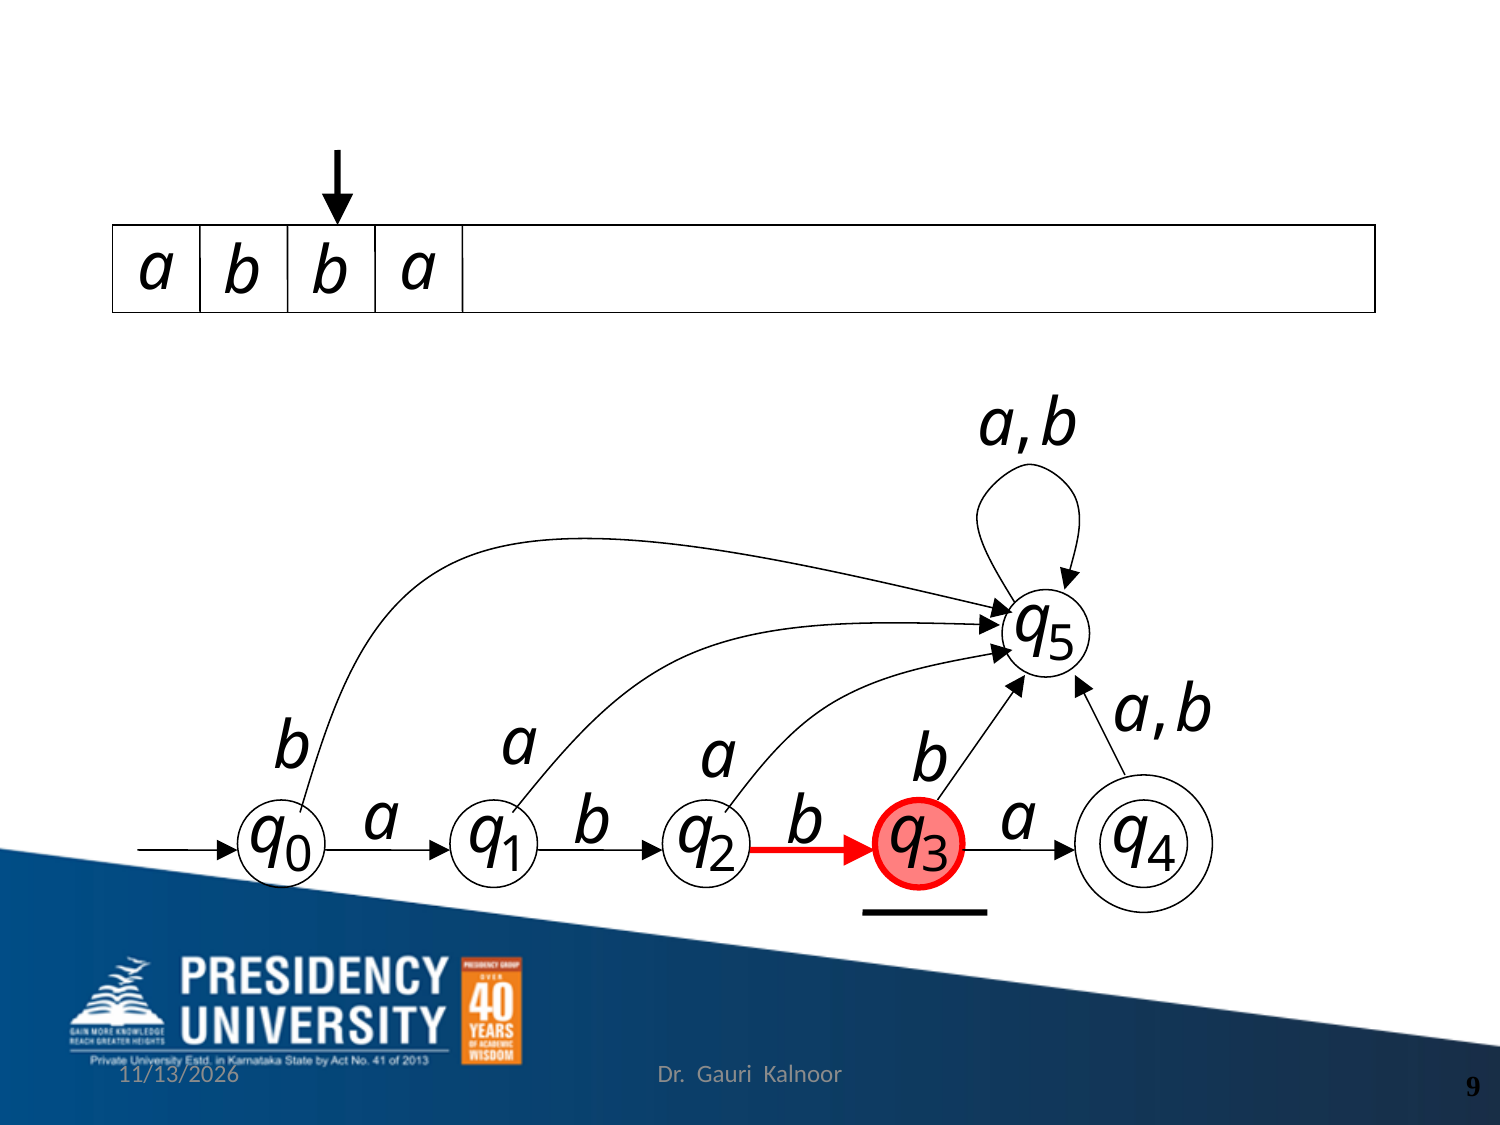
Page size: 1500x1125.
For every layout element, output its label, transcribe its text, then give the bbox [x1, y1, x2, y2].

text_box [254, 878, 309, 888]
text_box [303, 538, 1013, 808]
picture [621, 845, 641, 849]
text_box [1017, 667, 1074, 678]
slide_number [103, 1042, 441, 1103]
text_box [137, 249, 181, 296]
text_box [1112, 799, 1182, 878]
text_box [376, 224, 462, 313]
text_box [962, 839, 1075, 861]
text_box [742, 818, 750, 869]
text_box [523, 619, 1000, 808]
text_box [319, 821, 325, 866]
text_box [525, 813, 538, 875]
text_box [137, 839, 238, 861]
footer Dr. Gauri Kalnoor [496, 1042, 1004, 1103]
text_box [1074, 674, 1223, 775]
text_box [735, 643, 1013, 803]
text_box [468, 799, 525, 878]
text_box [677, 799, 742, 878]
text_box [977, 389, 1088, 463]
text_box [288, 224, 375, 313]
picture [834, 845, 854, 849]
text_box [874, 811, 889, 876]
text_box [399, 249, 444, 296]
text_box [327, 149, 348, 225]
text_box [1074, 775, 1213, 913]
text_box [274, 712, 321, 775]
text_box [249, 799, 319, 878]
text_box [362, 799, 406, 846]
text_box [324, 839, 451, 861]
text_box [912, 724, 959, 788]
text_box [787, 787, 834, 850]
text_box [574, 787, 621, 850]
text_box [112, 224, 287, 313]
picture [538, 845, 574, 849]
picture [750, 845, 787, 849]
text_box [976, 464, 1080, 602]
text_box [537, 839, 663, 861]
text_box [954, 817, 963, 870]
text_box [679, 878, 734, 888]
picture [963, 845, 1054, 849]
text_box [224, 237, 271, 300]
picture [325, 845, 429, 849]
text_box [662, 811, 677, 877]
text_box [959, 675, 1025, 770]
text_box [749, 839, 875, 861]
slide_number 9 [1158, 1054, 1496, 1115]
text_box [1081, 607, 1090, 660]
text_box [1002, 603, 1014, 664]
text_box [699, 737, 744, 784]
text_box [449, 808, 521, 888]
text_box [889, 799, 954, 878]
picture [0, 845, 1500, 1125]
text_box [1014, 589, 1081, 667]
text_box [499, 724, 544, 771]
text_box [312, 237, 359, 300]
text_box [999, 799, 1044, 846]
text_box [891, 878, 946, 888]
text_box [237, 814, 249, 874]
text_box [463, 224, 1375, 313]
